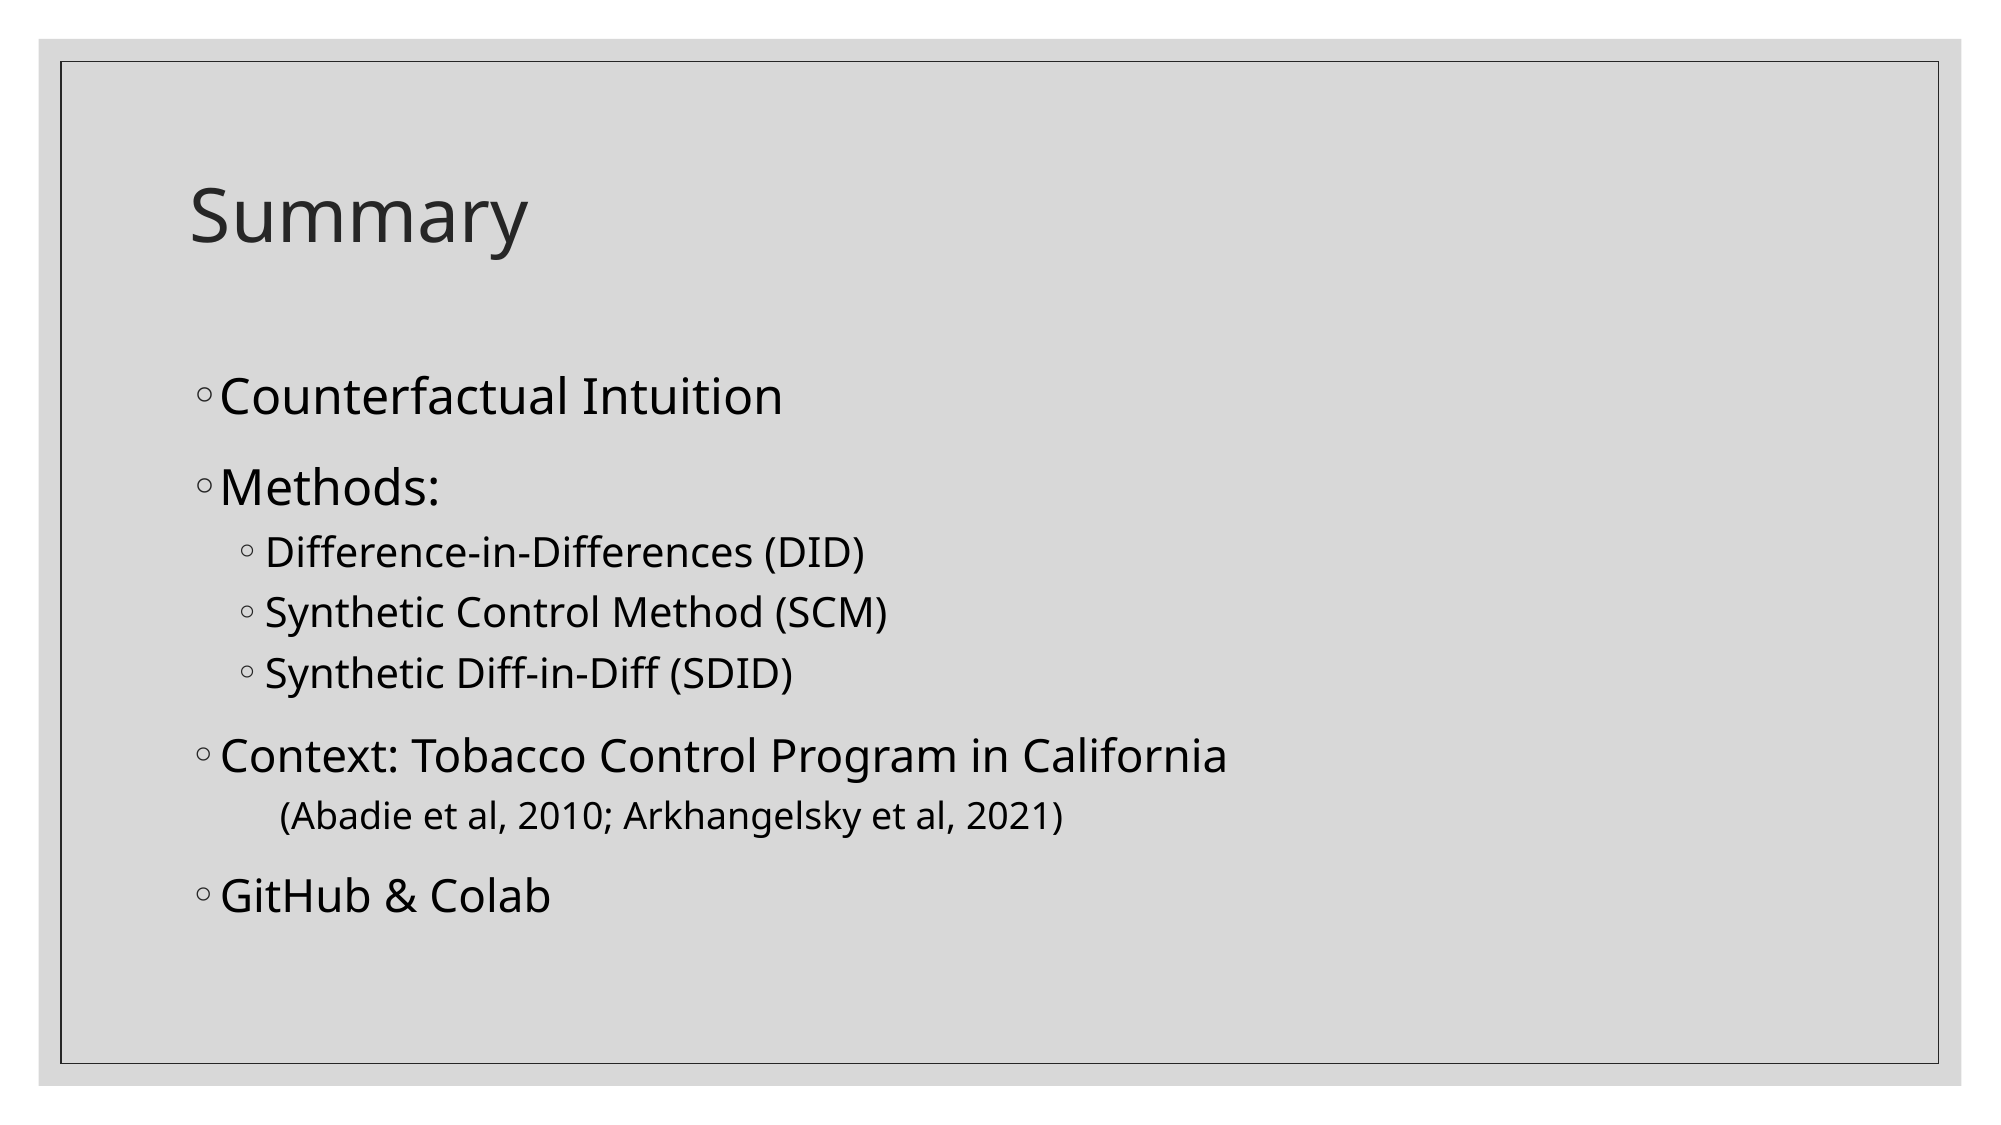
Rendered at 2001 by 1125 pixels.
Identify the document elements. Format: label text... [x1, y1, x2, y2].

title Summary [174, 105, 1825, 331]
list Counterfactual Intuition Methods: Difference-in-Differences (DID) Synthetic Control Method (SCM) Synthetic Diff-in-Diff (SDID) Context: Tobacco Control Program in California (Abadie et al, 2010; Arkhangelsky et al, 2021) GitHub & Colab [174, 345, 1825, 977]
